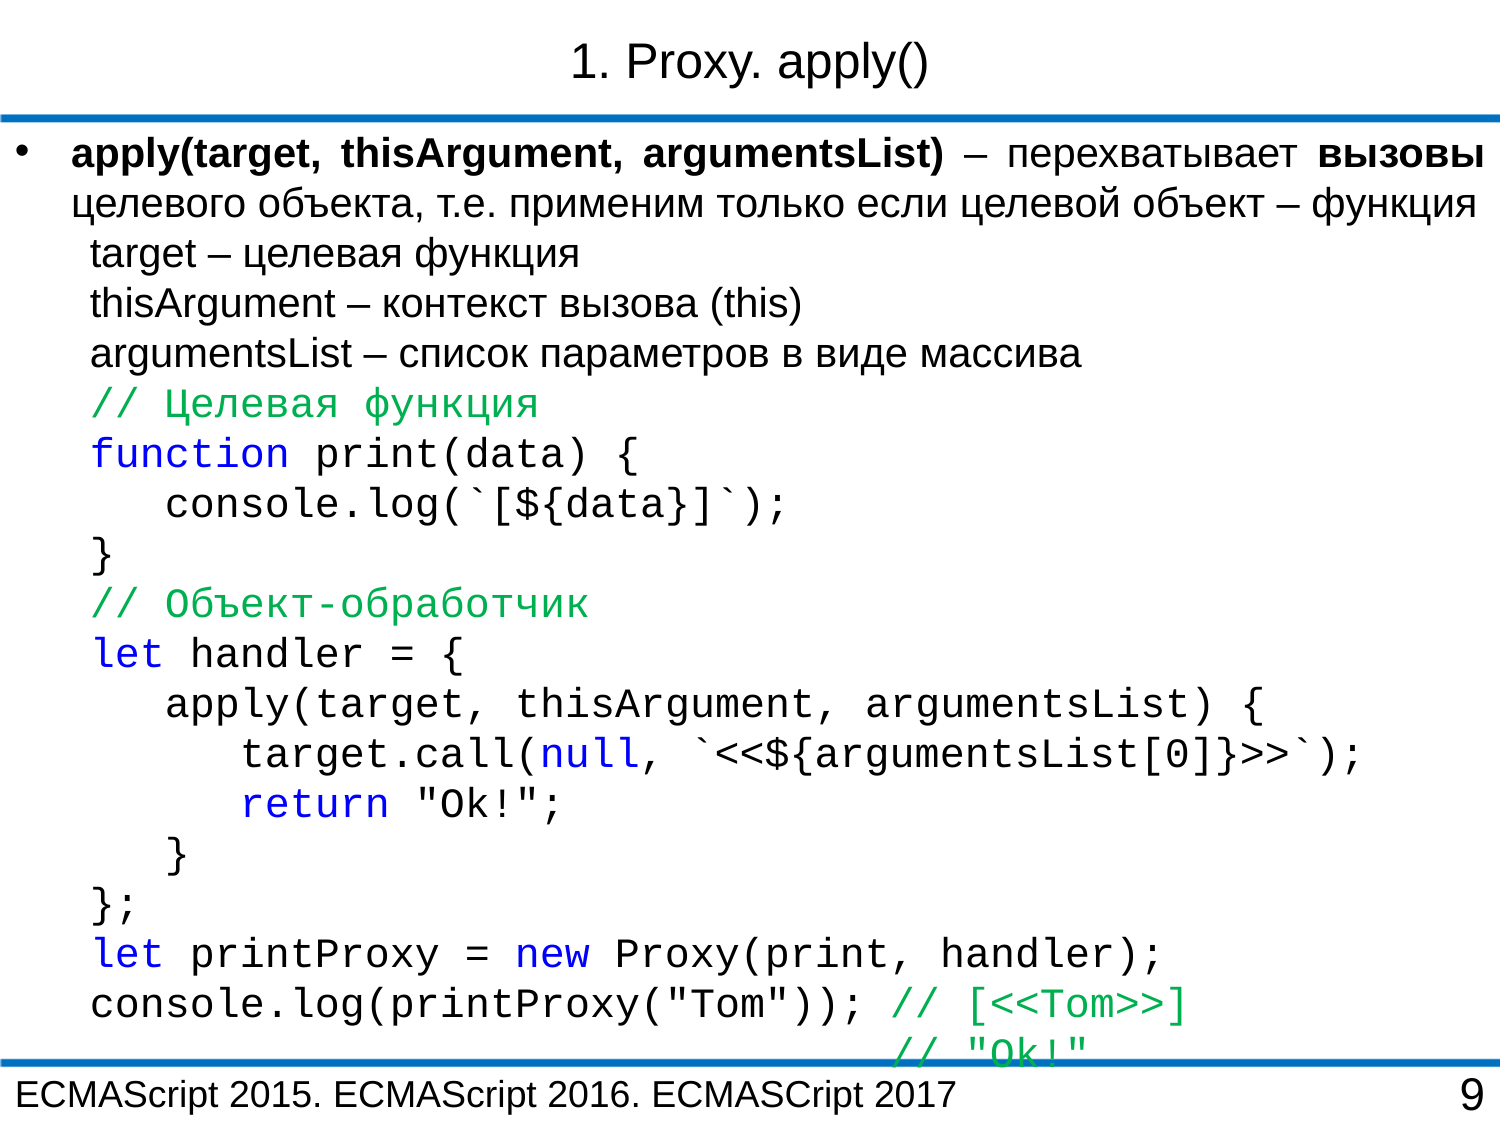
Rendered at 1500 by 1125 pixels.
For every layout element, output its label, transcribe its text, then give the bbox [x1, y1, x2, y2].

text_box apply(target, thisArgument, argumentsList) – перехватывает вызовы целевого объекта, т.е. применим только если целевой объект – функция target – целевая функция thisArgument – контекст вызова (this) argumentsList – список параметров в виде массива // Целевая функция function print(data) { console.log(`[${data}]`); } // Объект-обработчик let handler = { apply(target, thisArgument, argumentsList) { target.call(null, `<<${argumentsList[0]}>>`); return "Ok!"; } }; let printProxy = new Proxy(print, handler); console.log(printProxy("Tom")); // [<<Tom>>] // "Ok!" [0, 118, 1500, 1062]
text_box 1. Proxy. apply() [0, 0, 1500, 118]
slide_number 9 [1382, 1062, 1500, 1123]
text_box ECMAScript 2015. ECMAScript 2016. ECMASCript 2017 [0, 1062, 1382, 1123]
